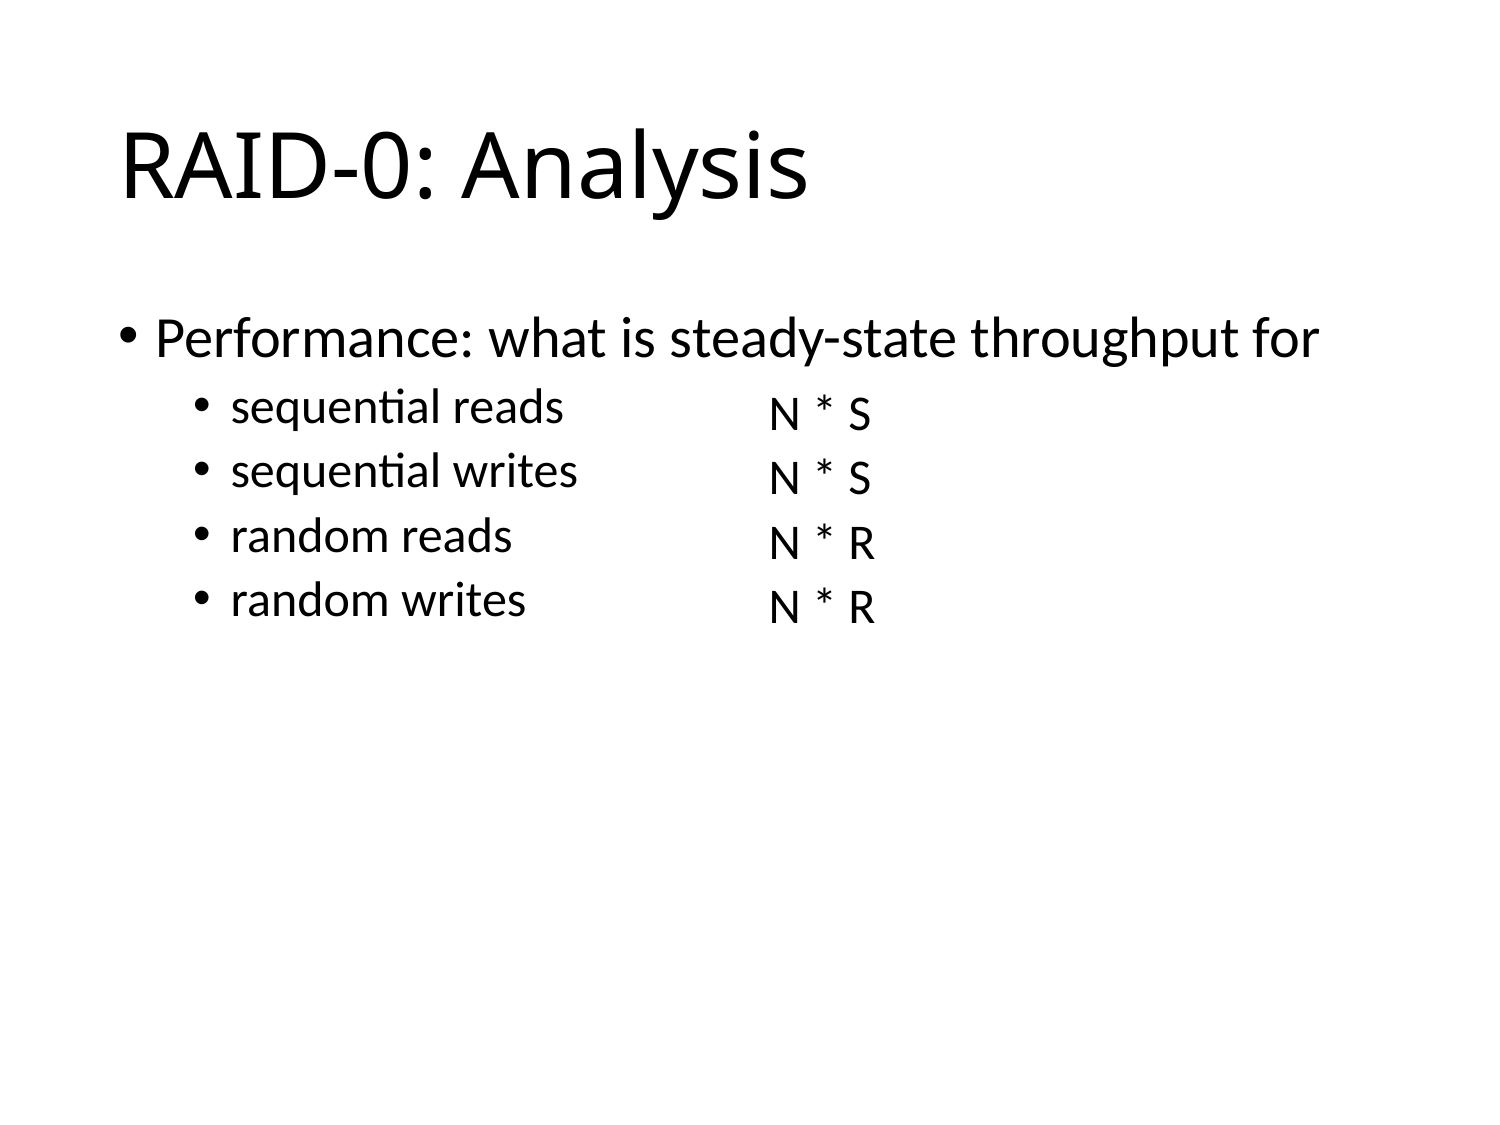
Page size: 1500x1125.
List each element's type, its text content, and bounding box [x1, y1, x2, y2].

list Performance: what is steady-state throughput for sequential reads sequential writes random reads random writes [103, 299, 678, 1014]
title RAID-0: Analysis [103, 59, 1397, 278]
text_box N * S N * S N * R N * R [678, 299, 1500, 1014]
